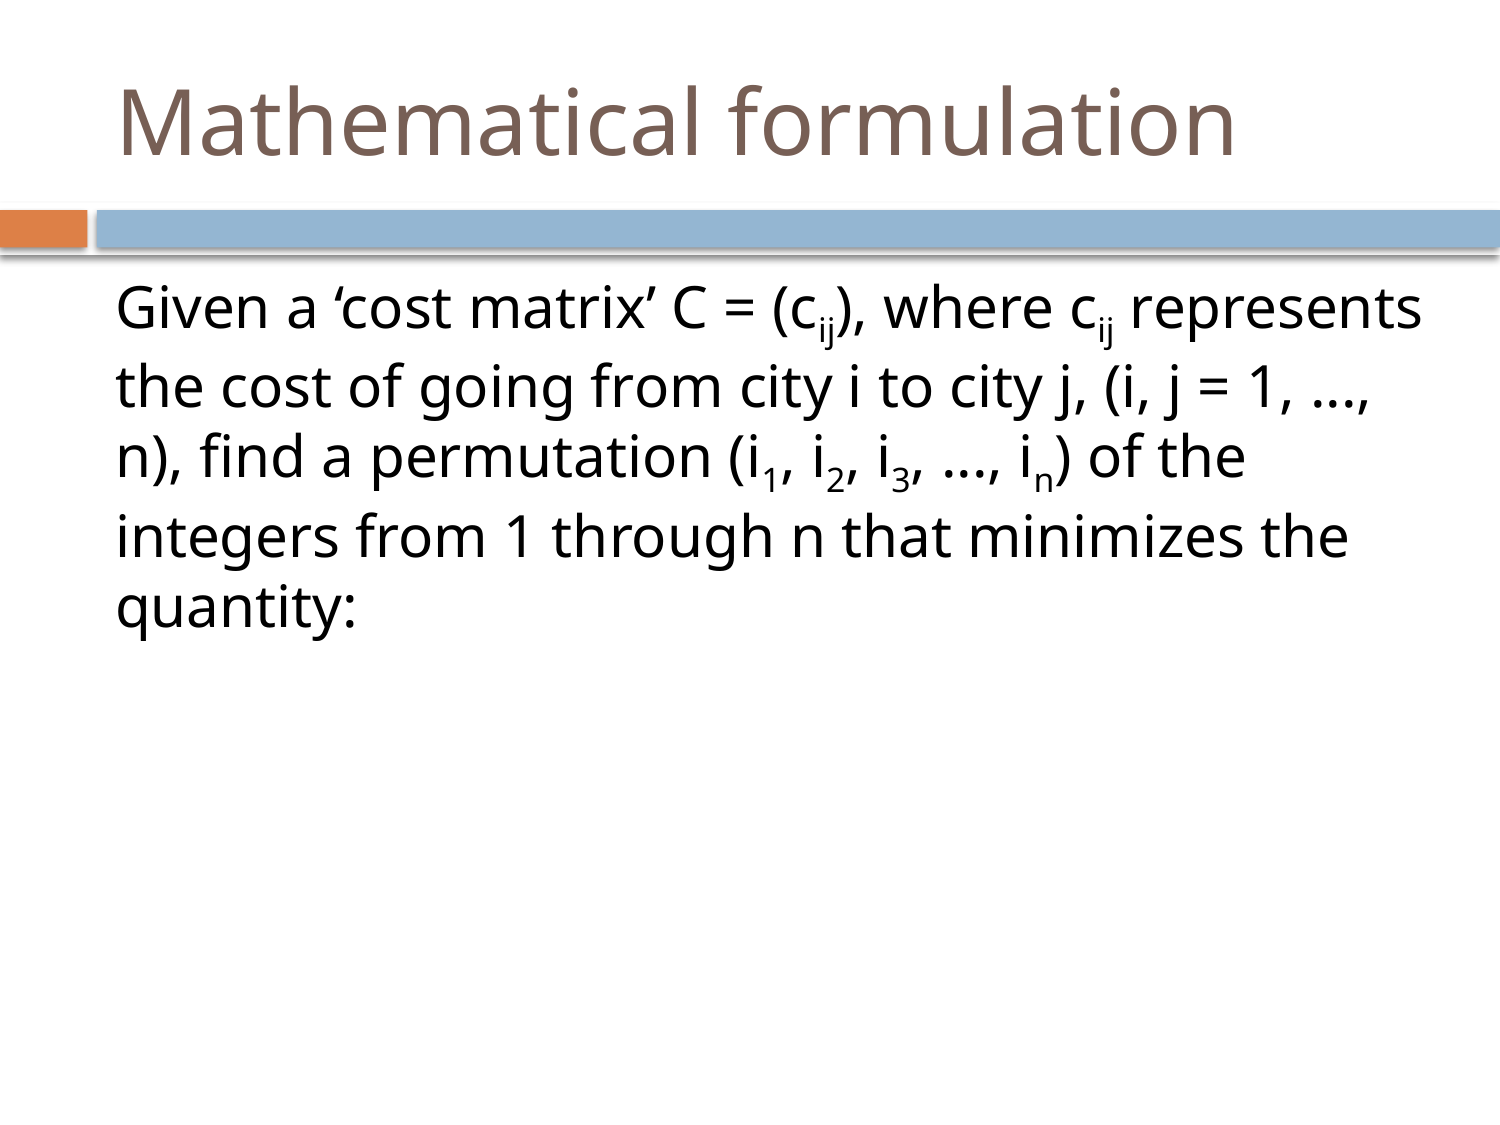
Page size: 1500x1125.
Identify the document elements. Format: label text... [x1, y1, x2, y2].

title Mathematical formulation [100, 37, 1438, 200]
